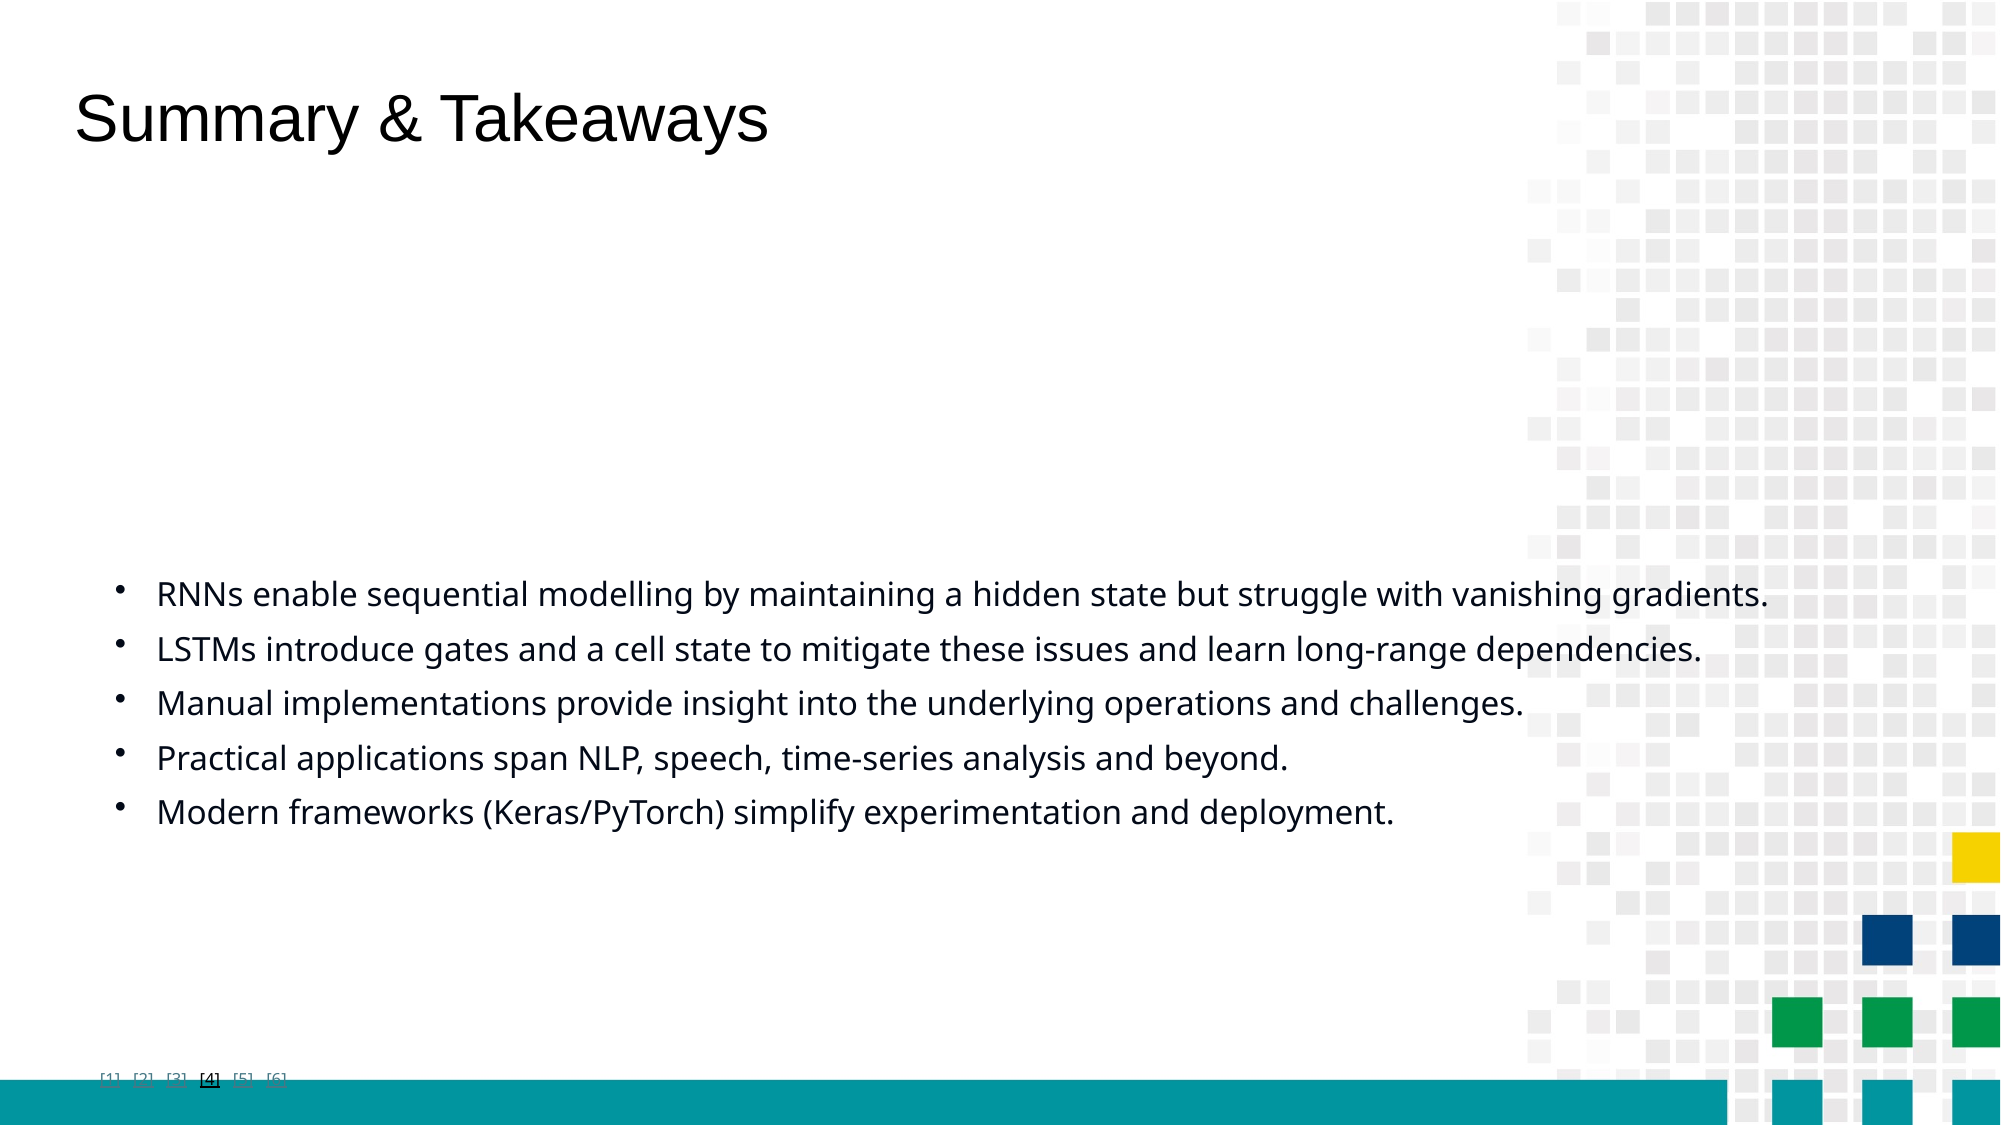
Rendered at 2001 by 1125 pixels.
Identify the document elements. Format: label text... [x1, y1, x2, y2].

text_box [1] [2] [3] [4] [5] [6] [99, 1055, 1900, 1105]
text_box RNNs enable sequential modelling by maintaining a hidden state but struggle with vanishing gradients. LSTMs introduce gates and a cell state to mitigate these issues and learn long‑range dependencies. Manual implementations provide insight into the underlying operations and challenges. Practical applications span NLP, speech, time‑series analysis and beyond. Modern frameworks (Keras/PyTorch) simplify experimentation and deployment. [99, 320, 2000, 1080]
picture [0, 0, 2001, 1125]
text_box Summary & Takeaways [60, 60, 1940, 170]
